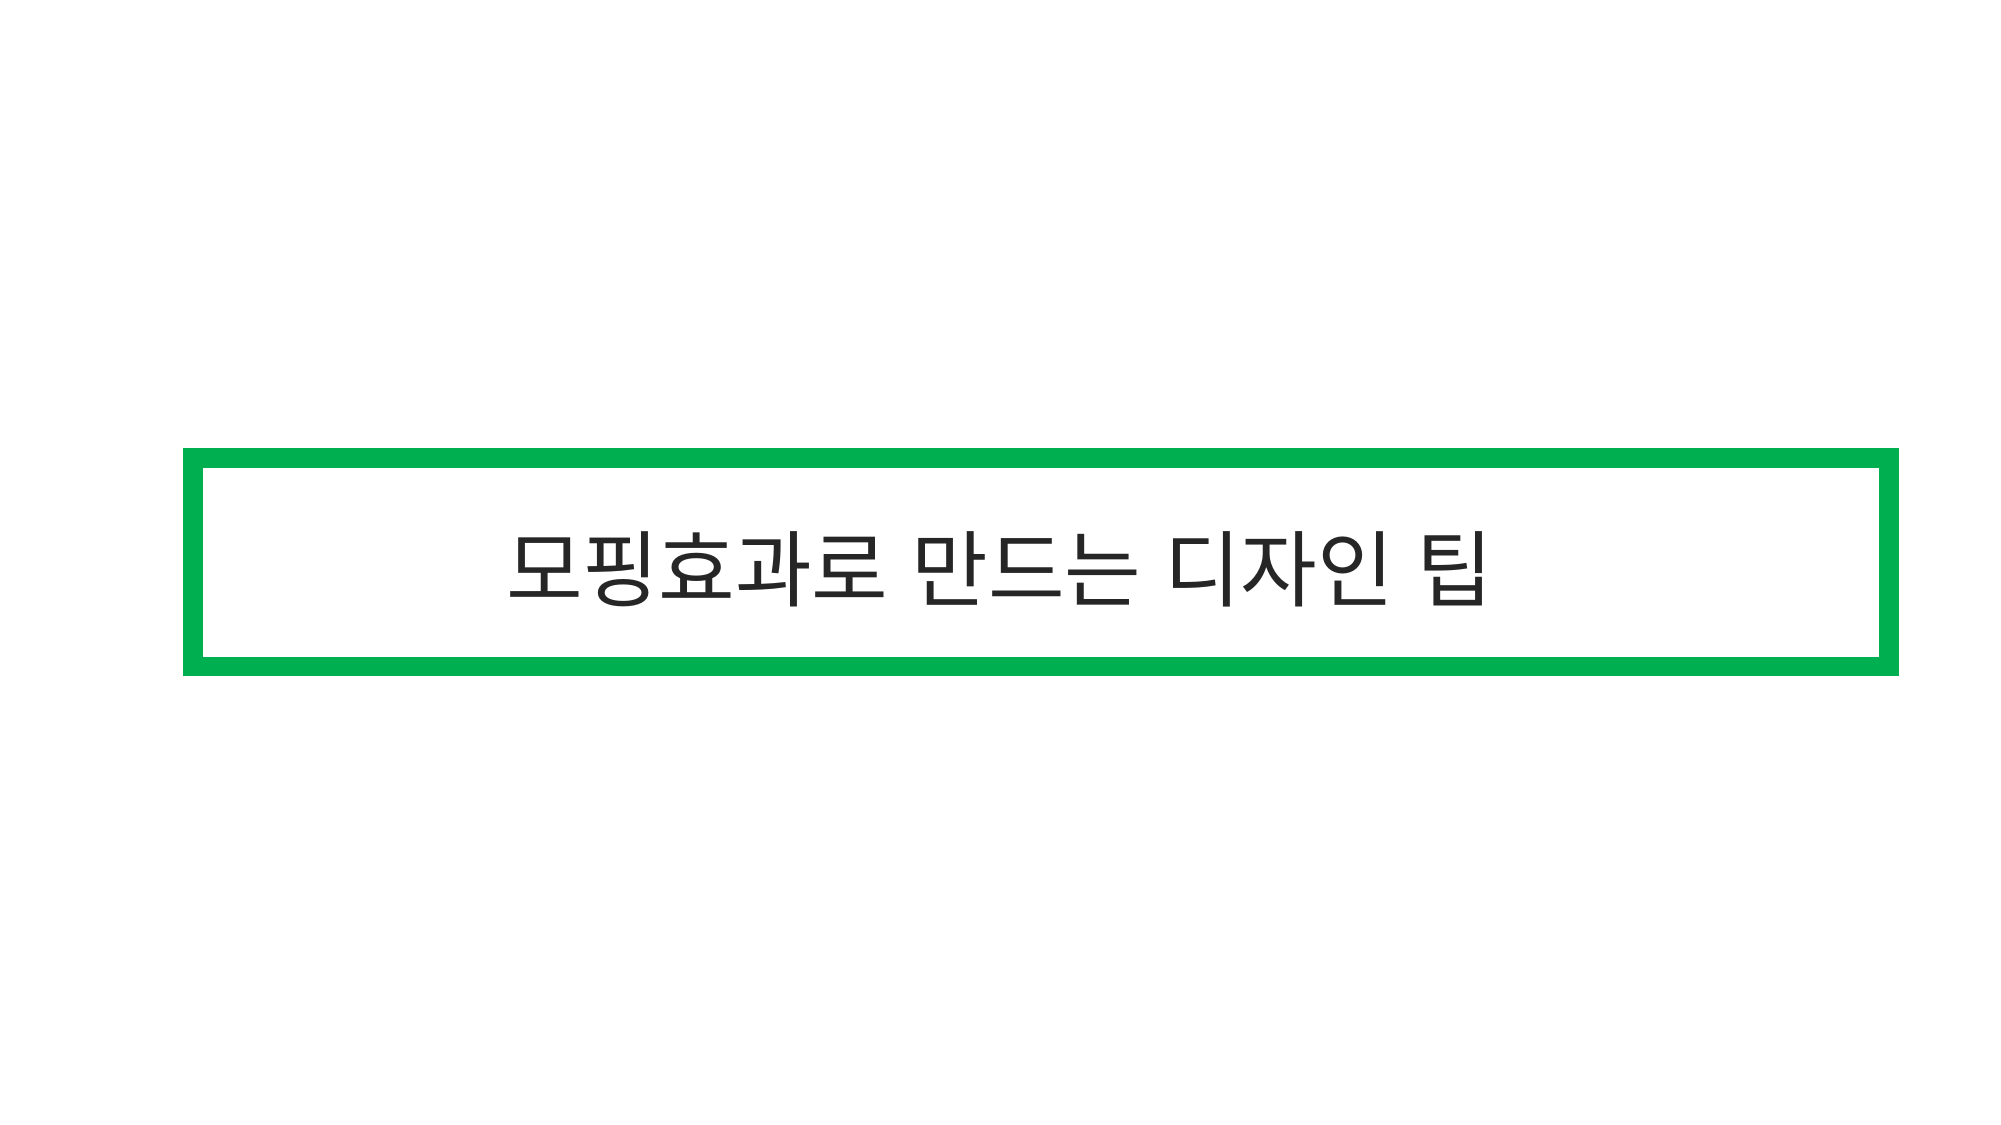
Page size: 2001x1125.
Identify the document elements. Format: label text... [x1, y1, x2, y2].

text_box 모핑효과로 만드는 디자인 팁 [491, 509, 1509, 625]
text_box [192, 457, 1890, 668]
